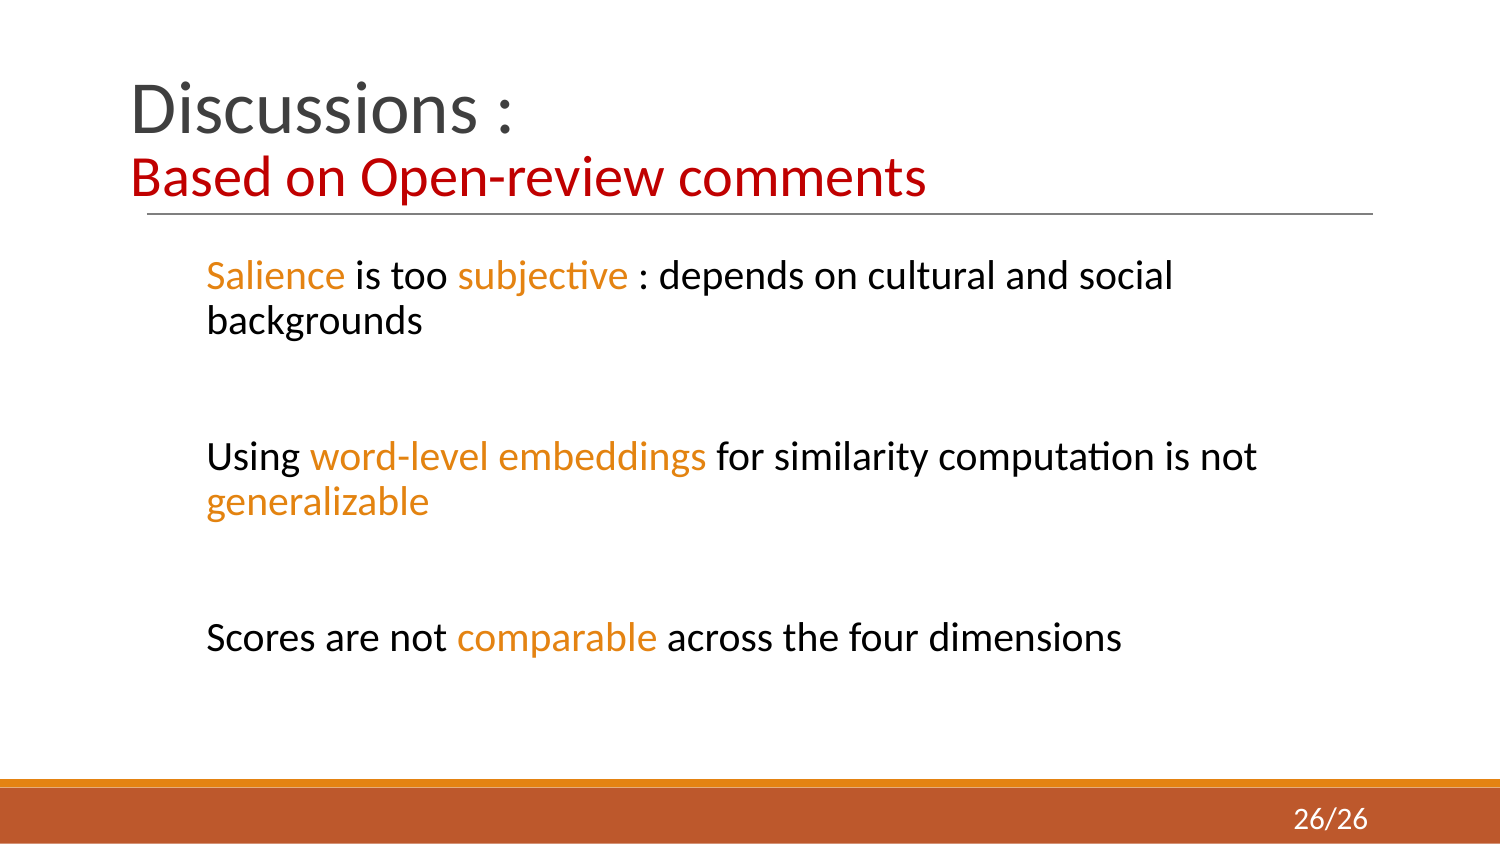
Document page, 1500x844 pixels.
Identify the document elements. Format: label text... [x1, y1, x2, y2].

title Discussions : Based on Open-review comments [119, 35, 1418, 214]
text_box Salience is too subjective : depends on cultural and social backgrounds Using word-level embeddings for similarity computation is not generalizable Scores are not comparable across the four dimensions [206, 248, 1259, 722]
slide_number ‹#›/26 [1218, 794, 1380, 840]
